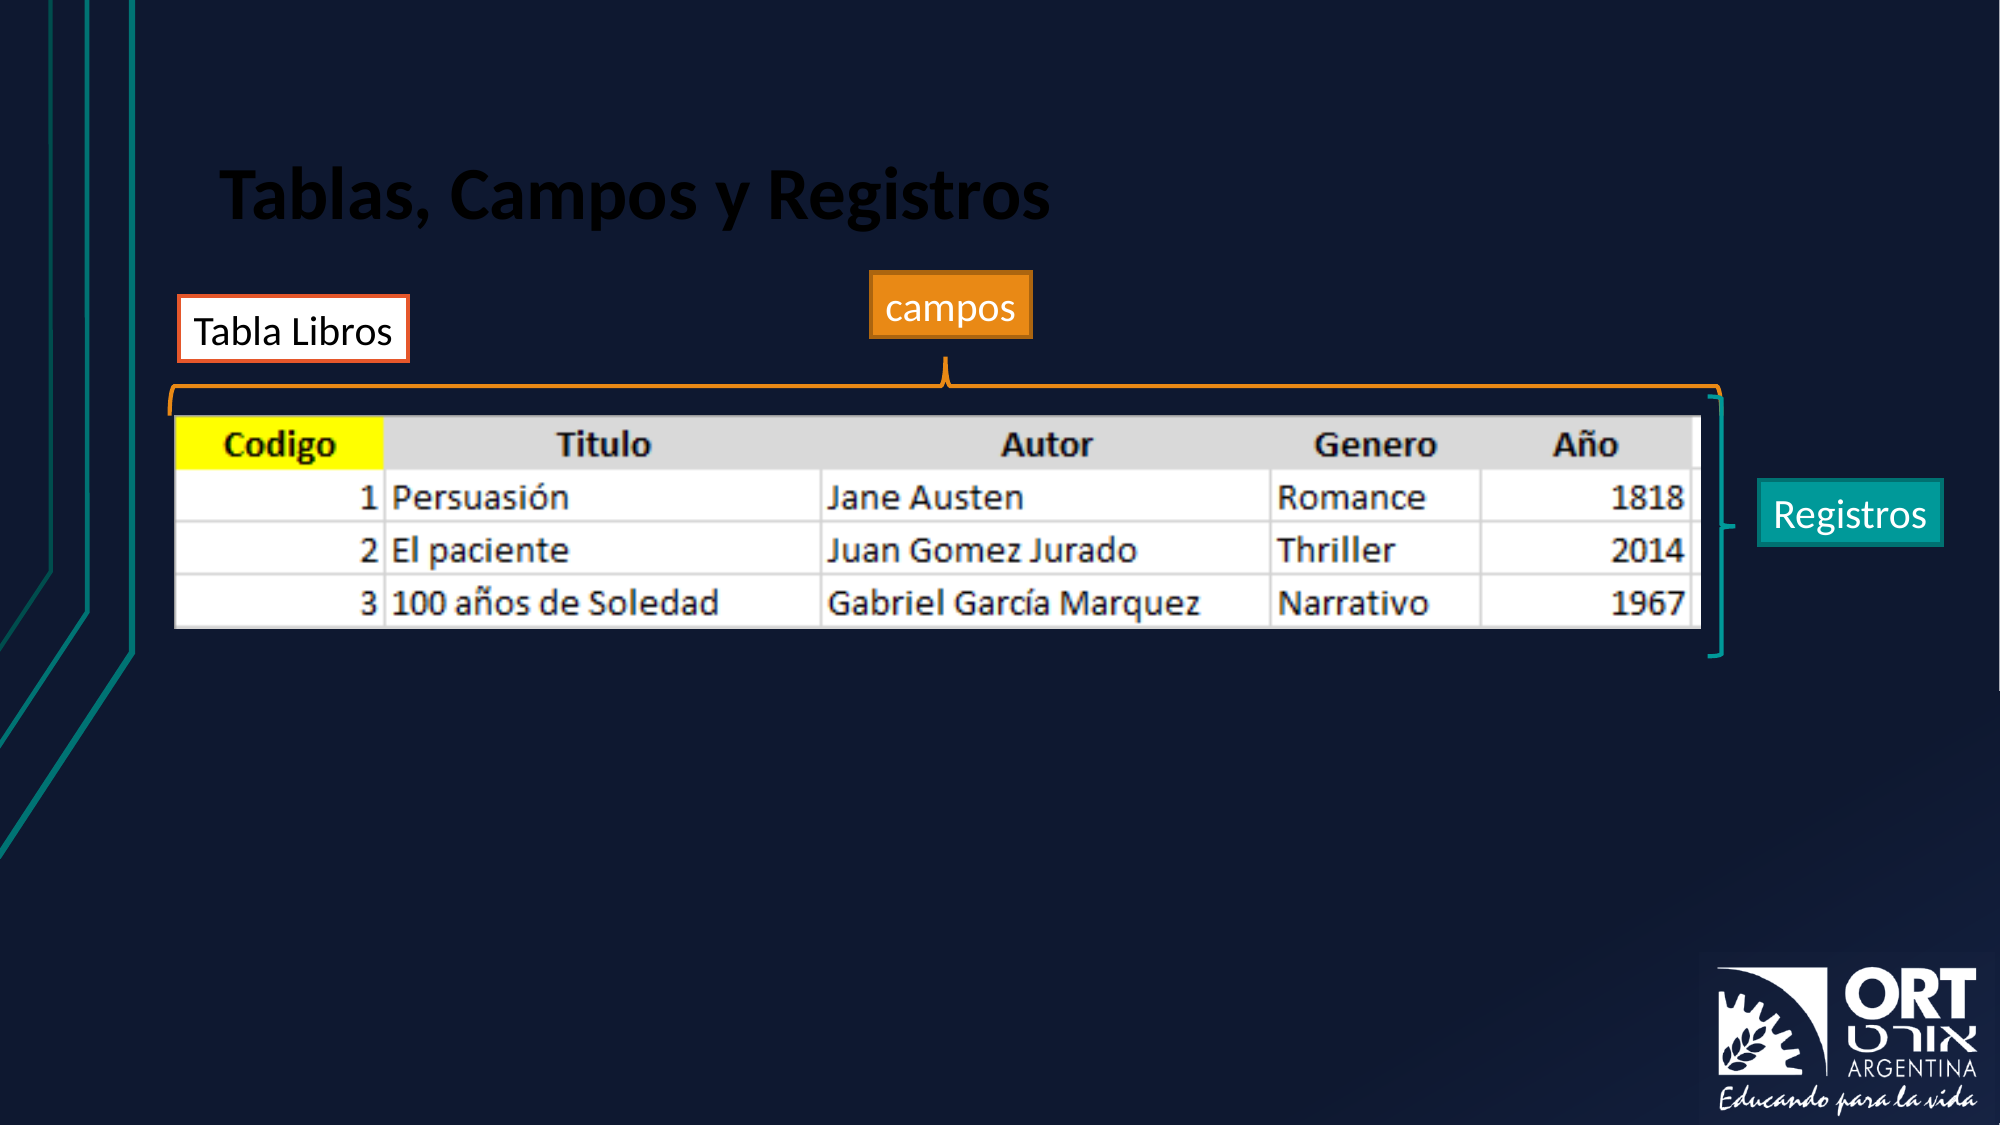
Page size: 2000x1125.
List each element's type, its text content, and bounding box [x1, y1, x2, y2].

text_box Registros [1757, 478, 1944, 547]
text_box Tabla Libros [177, 294, 410, 363]
text_box [1707, 395, 1736, 658]
title Tablas, Campos y Registros [199, 45, 1900, 246]
text_box [167, 356, 1723, 416]
picture [174, 415, 1701, 629]
picture [1699, 952, 1995, 1125]
text_box campos [869, 270, 1033, 339]
